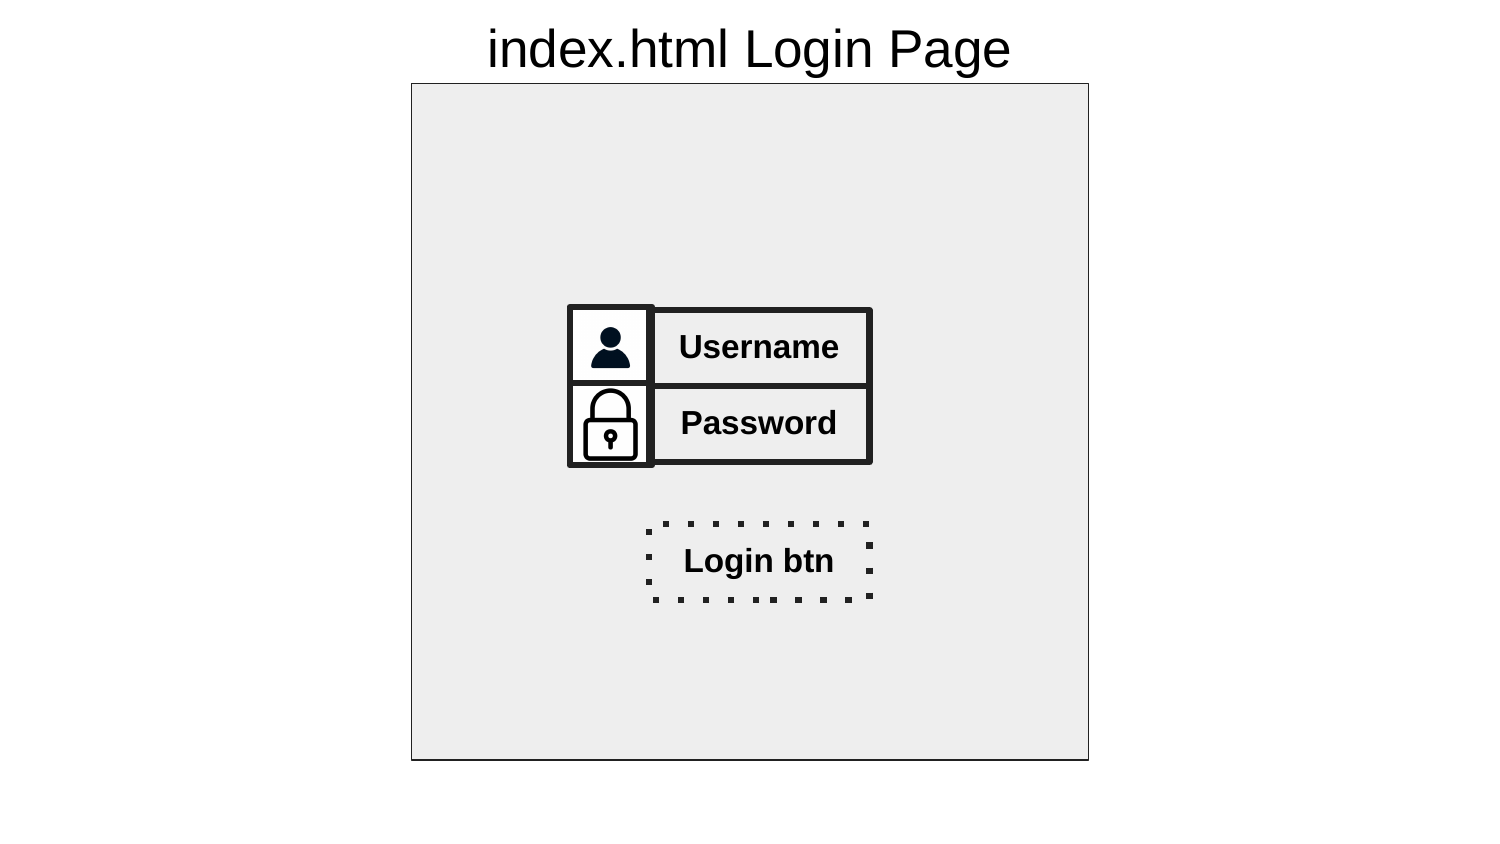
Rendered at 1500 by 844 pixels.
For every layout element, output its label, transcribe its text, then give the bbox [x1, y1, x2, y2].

text_box [411, 83, 1089, 761]
text_box Login btn [648, 523, 870, 600]
text_box Password [654, 386, 870, 463]
title index.html Login Page [51, 0, 1449, 94]
text_box Username [650, 309, 870, 386]
picture [572, 309, 650, 463]
